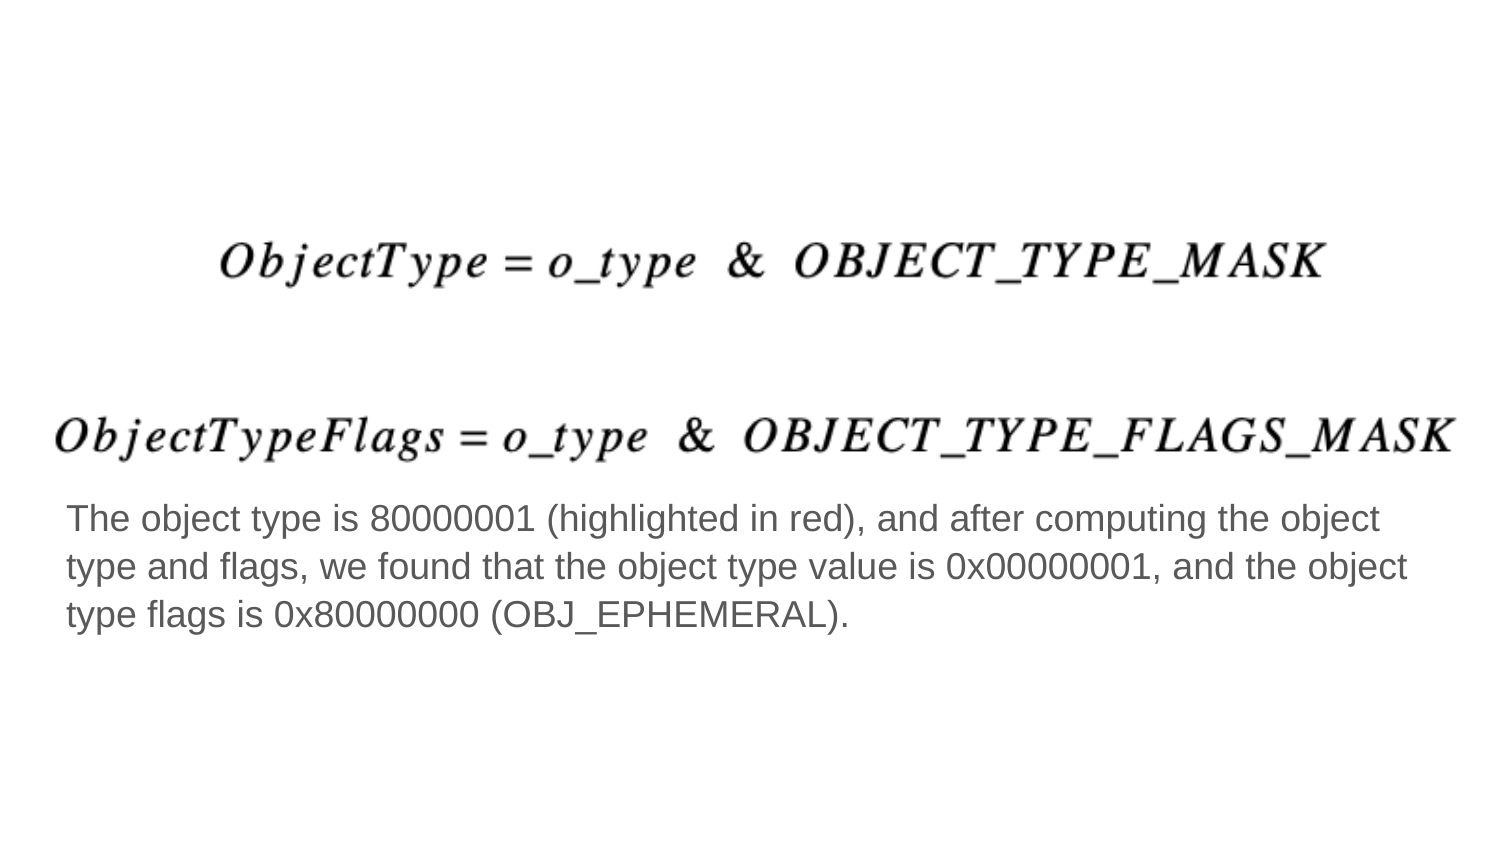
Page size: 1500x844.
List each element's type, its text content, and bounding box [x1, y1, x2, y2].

picture [210, 219, 1333, 308]
list The object type is 80000001 (highlighted in red), and after computing the object type and flags, we found that the object type value is 0x00000001, and the object type flags is 0x80000000 (OBJ_EPHEMERAL). [51, 189, 1449, 388]
list The object type is 80000001 (highlighted in red), and after computing the object type and flags, we found that the object type value is 0x00000001, and the object type flags is 0x80000000 (OBJ_EPHEMERAL). [51, 486, 1449, 750]
picture [33, 390, 1467, 478]
